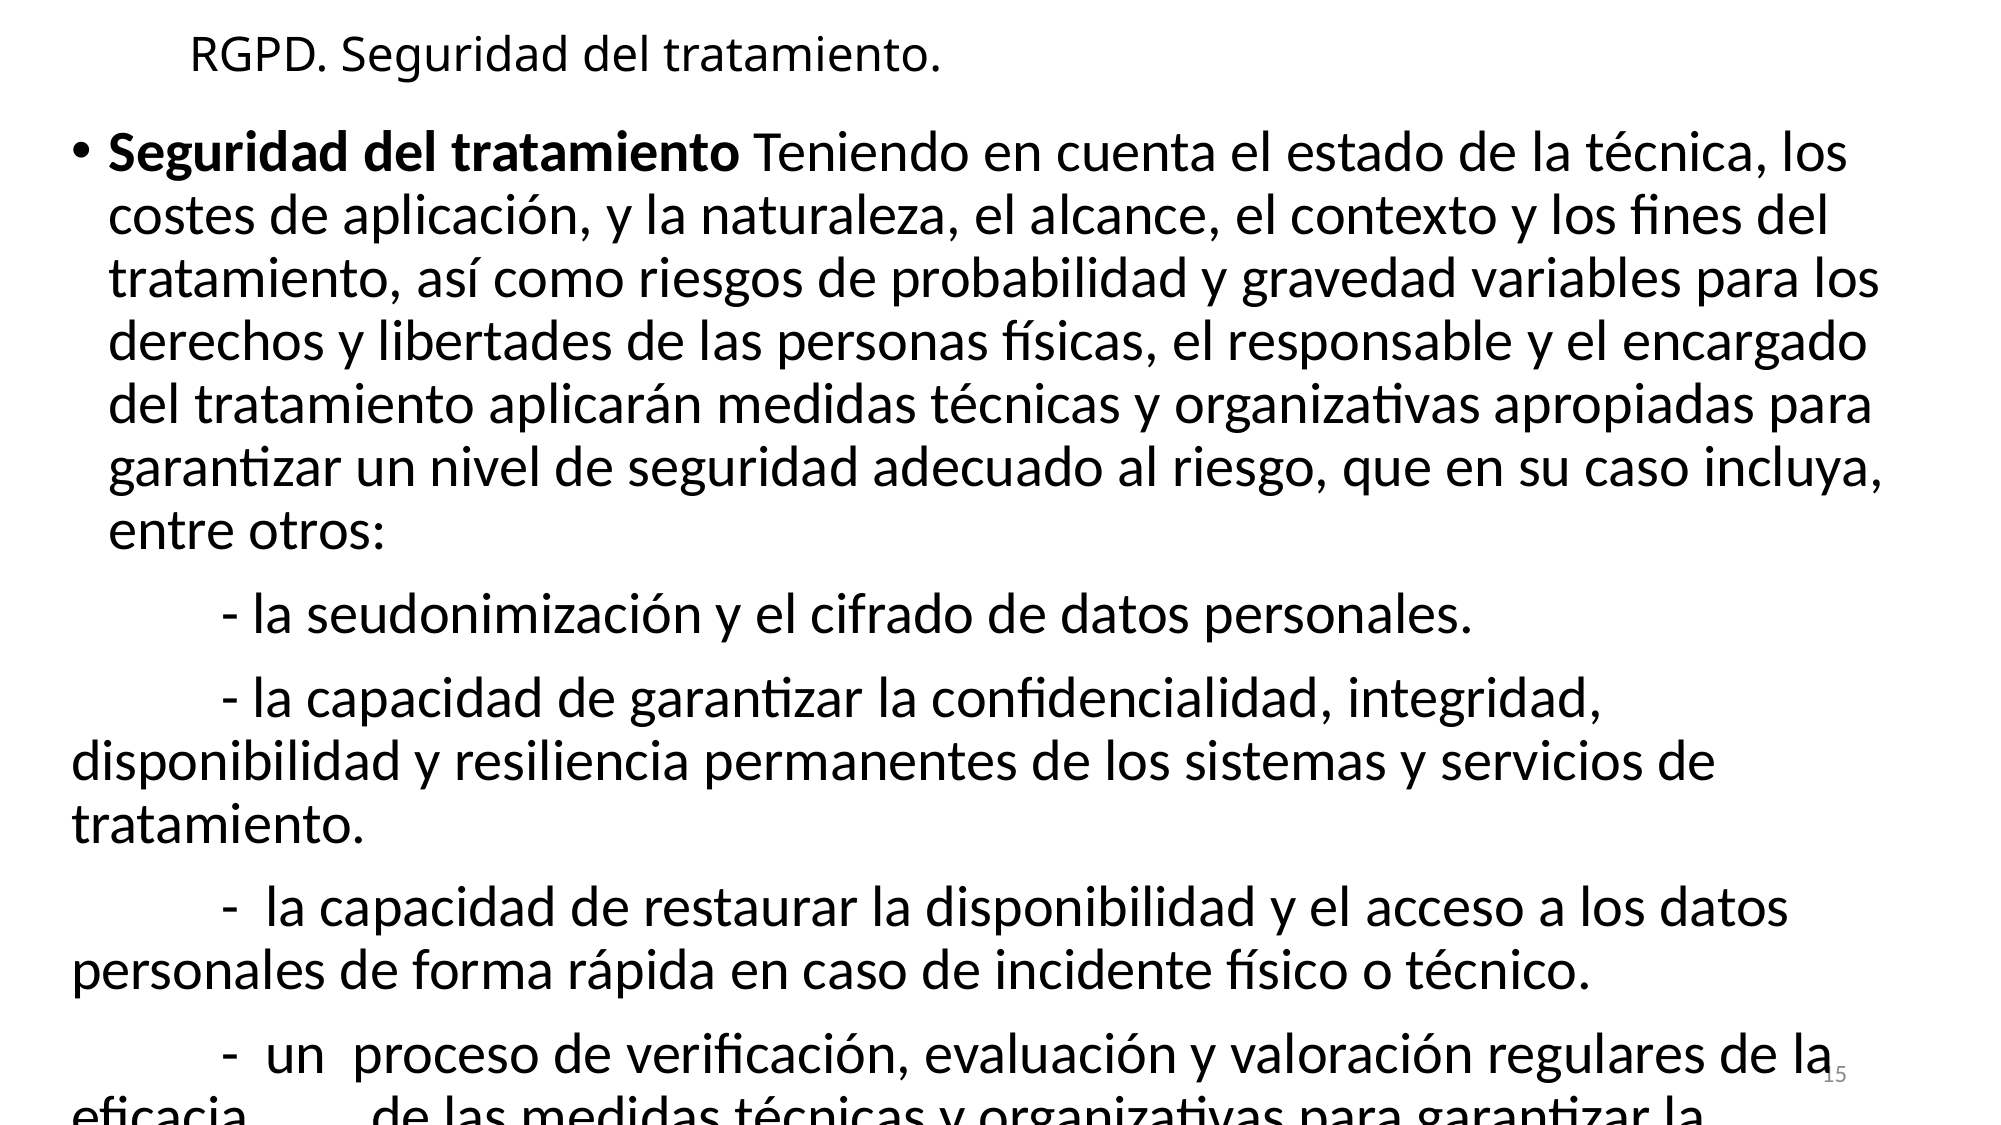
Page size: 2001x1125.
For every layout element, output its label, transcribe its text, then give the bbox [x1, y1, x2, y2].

list Seguridad del tratamiento Teniendo en cuenta el estado de la técnica, los costes de aplicación, y la naturaleza, el alcance, el contexto y los fines del tratamiento, así como riesgos de probabilidad y gravedad variables para los derechos y libertades de las personas físicas, el responsable y el encargado del tratamiento aplicarán medidas técnicas y organizativas apropiadas para garantizar un nivel de seguridad adecuado al riesgo, que en su caso incluya, entre otros: - la seudonimización y el cifrado de datos personales. - la capacidad de garantizar la confidencialidad, integridad, disponibilidad y resiliencia permanentes de los sistemas y servicios de tratamiento. - la capacidad de restaurar la disponibilidad y el acceso a los datos personales de forma rápida en caso de incidente físico o técnico. - un proceso de verificación, evaluación y valoración regulares de la eficacia de las medidas técnicas y organizativas para garantizar la seguridad del tratamiento. [56, 114, 1944, 915]
title RGPD. Seguridad del tratamiento. [174, 22, 1985, 90]
slide_number 15 [1412, 1042, 1863, 1103]
